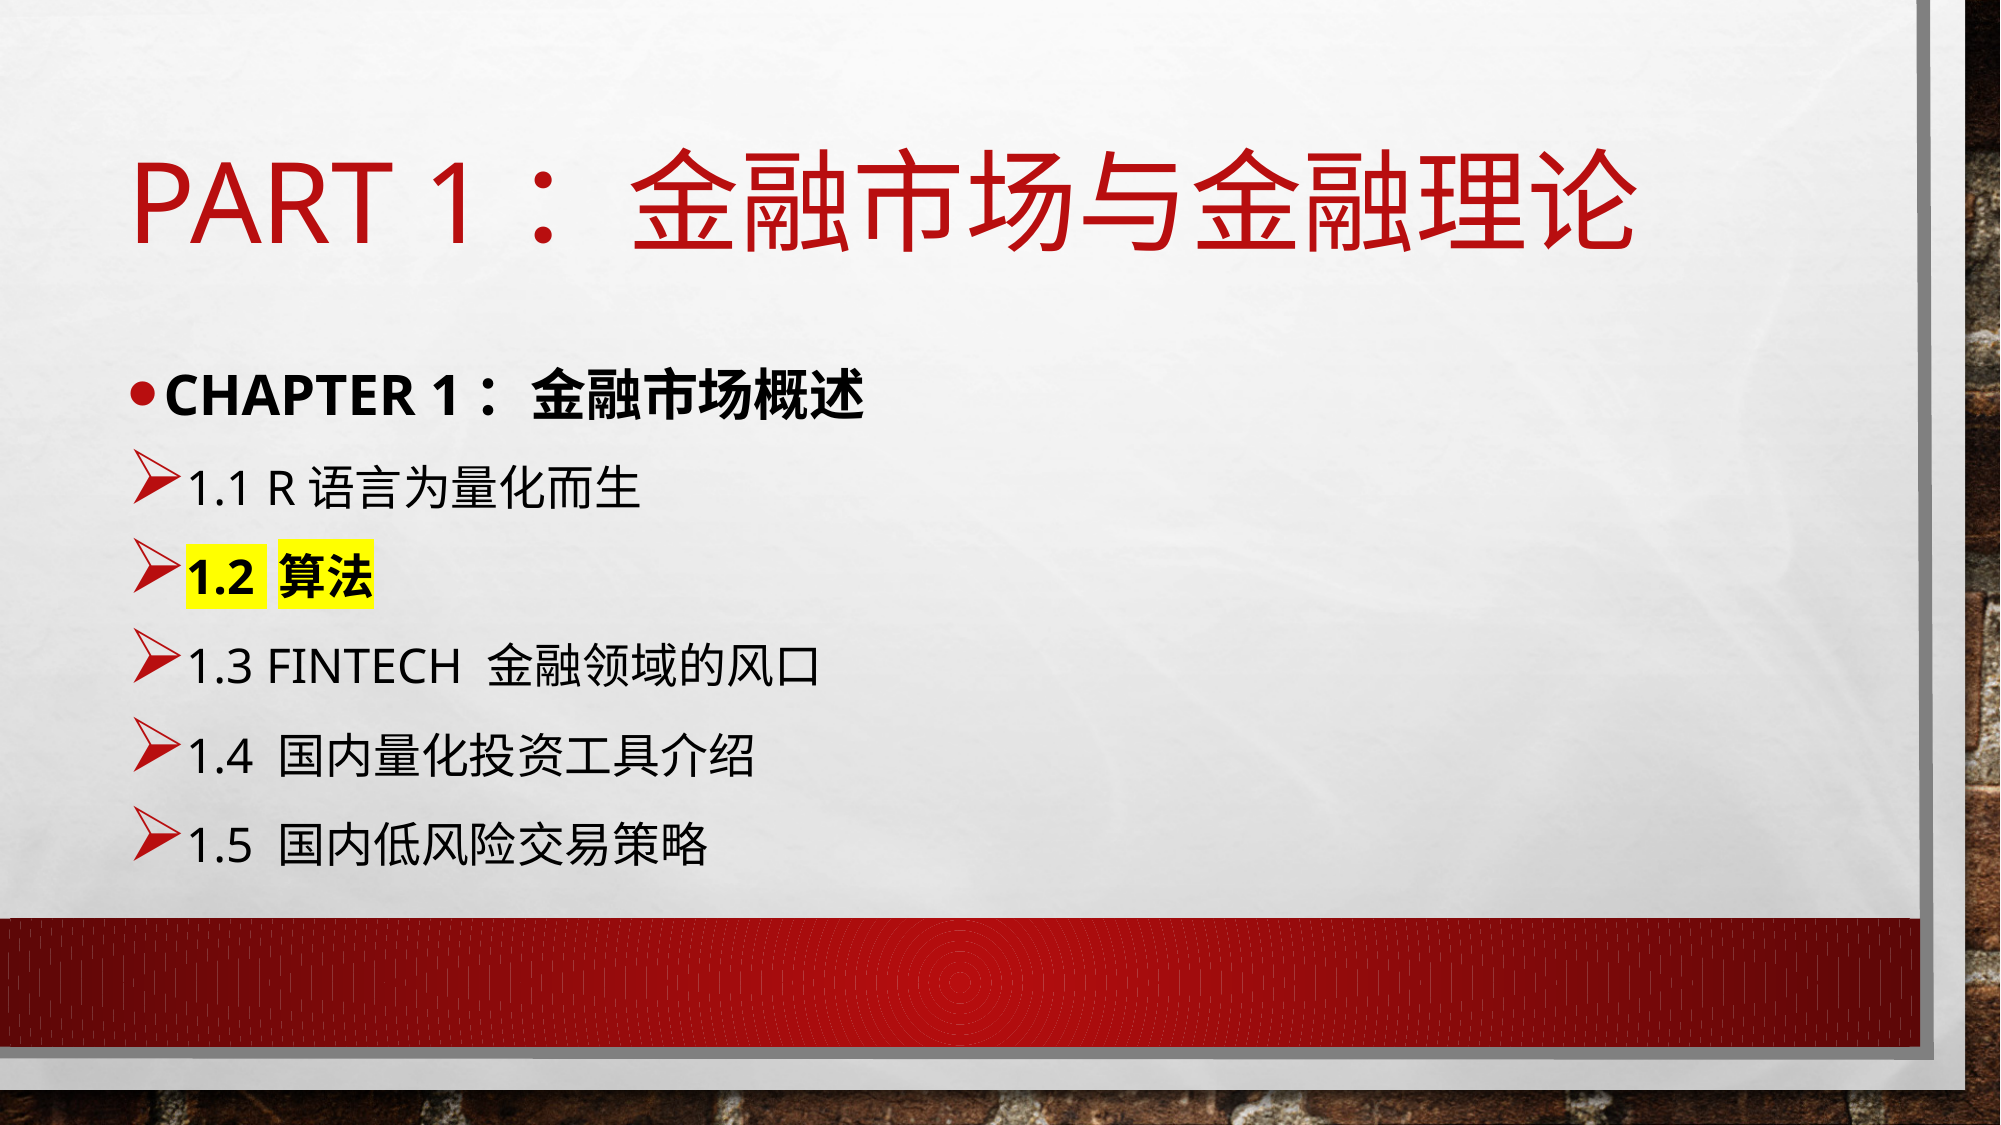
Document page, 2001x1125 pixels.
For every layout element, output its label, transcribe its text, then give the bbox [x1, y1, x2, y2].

list Chapter 1：金融市场概述 1.1 R语言为量化而生 1.2 算法 1.3 Fintech 金融领域的风口 1.4 国内量化投资工具介绍 1.5 国内低风险交易策略 [112, 338, 1818, 882]
picture [0, 0, 2000, 1125]
title Part 1：金融市场与金融理论 [112, 112, 1818, 302]
